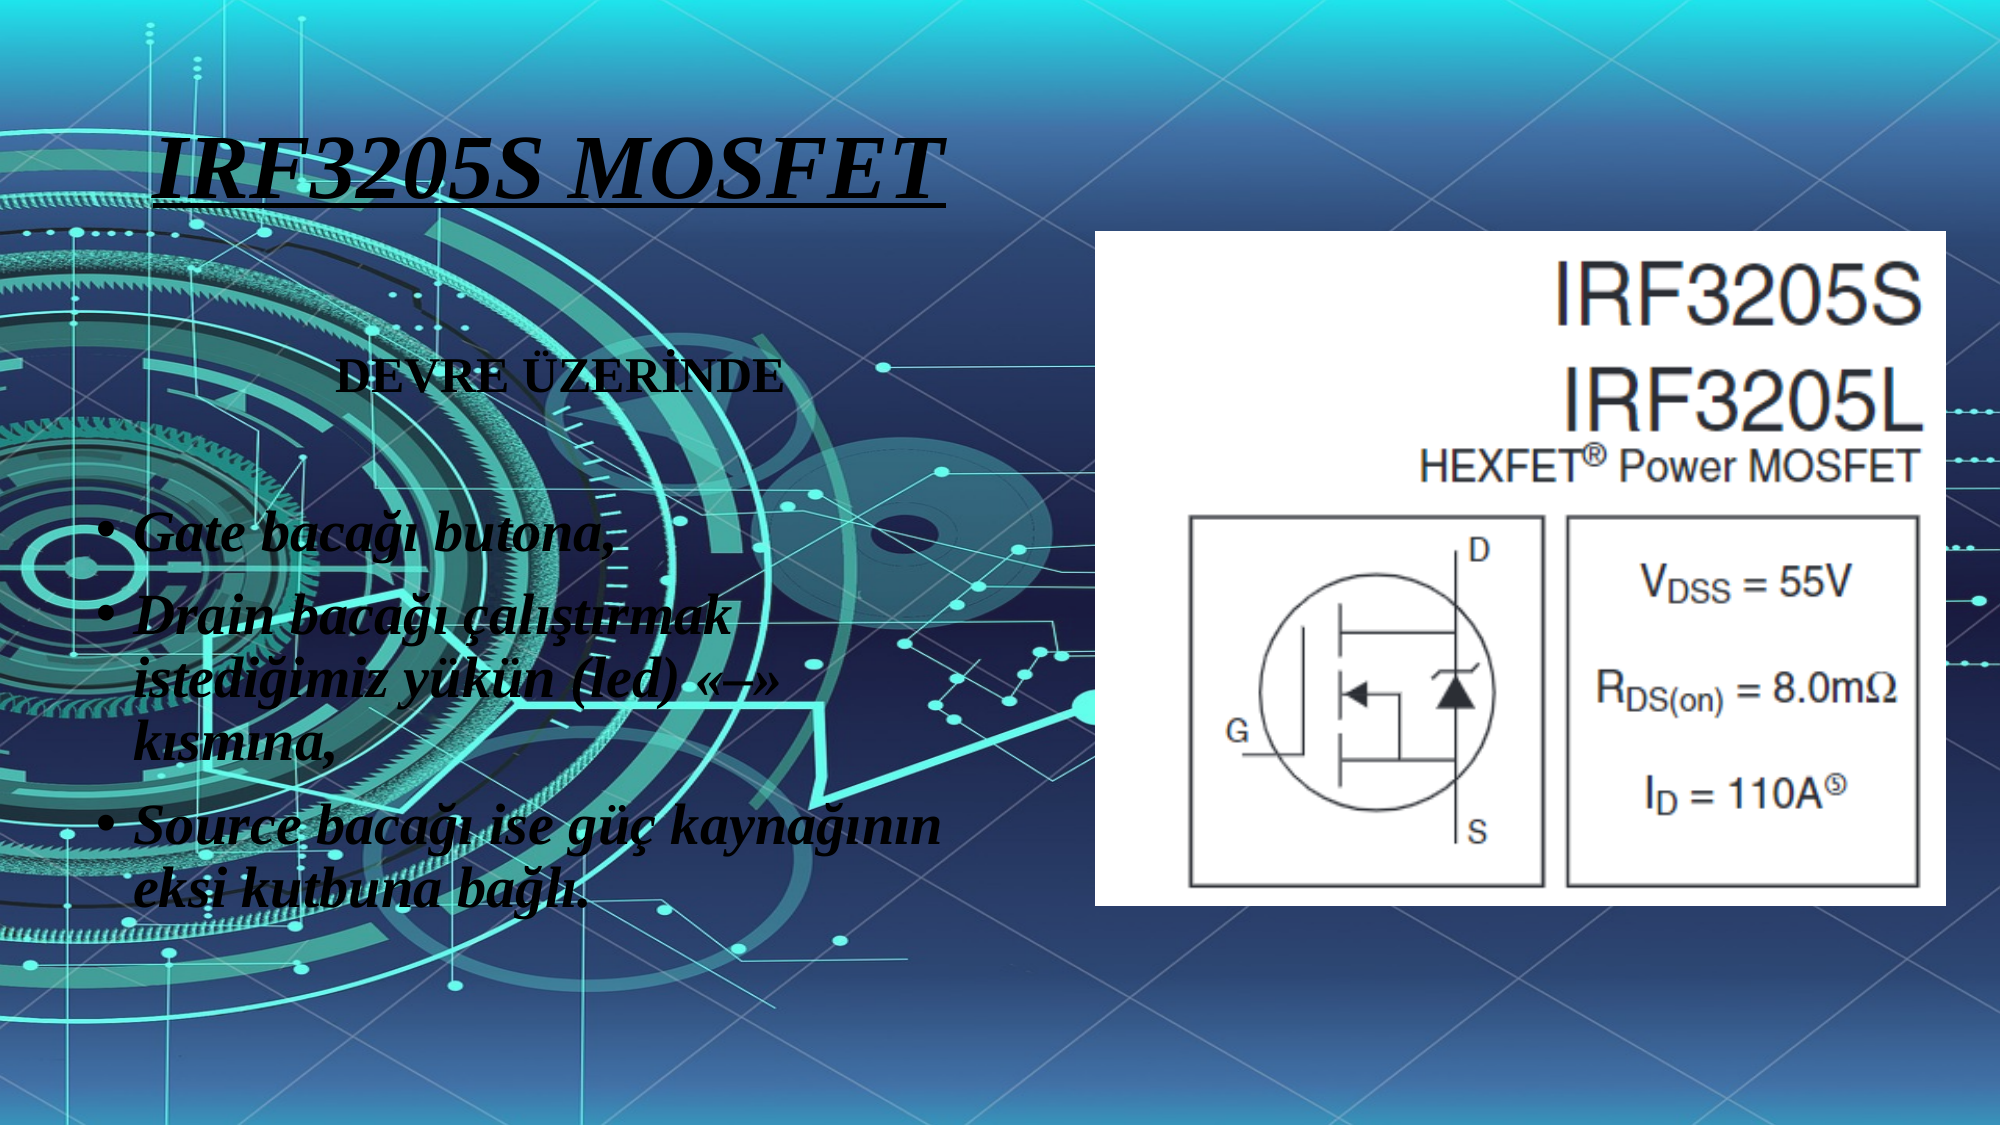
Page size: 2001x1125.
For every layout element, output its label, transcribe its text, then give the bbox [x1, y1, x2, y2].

list DEVRE ÜZERİNDE [137, 275, 984, 411]
list Gate bacağı butona, Drain bacağı çalıştırmak istediğimiz yükün (led) «–» kısmına, Source bacağı ise güç kaynağının eksi kutbuna bağlı. [80, 493, 960, 1125]
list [1095, 231, 1946, 906]
title IRF3205S MOSFET [137, 59, 1863, 278]
